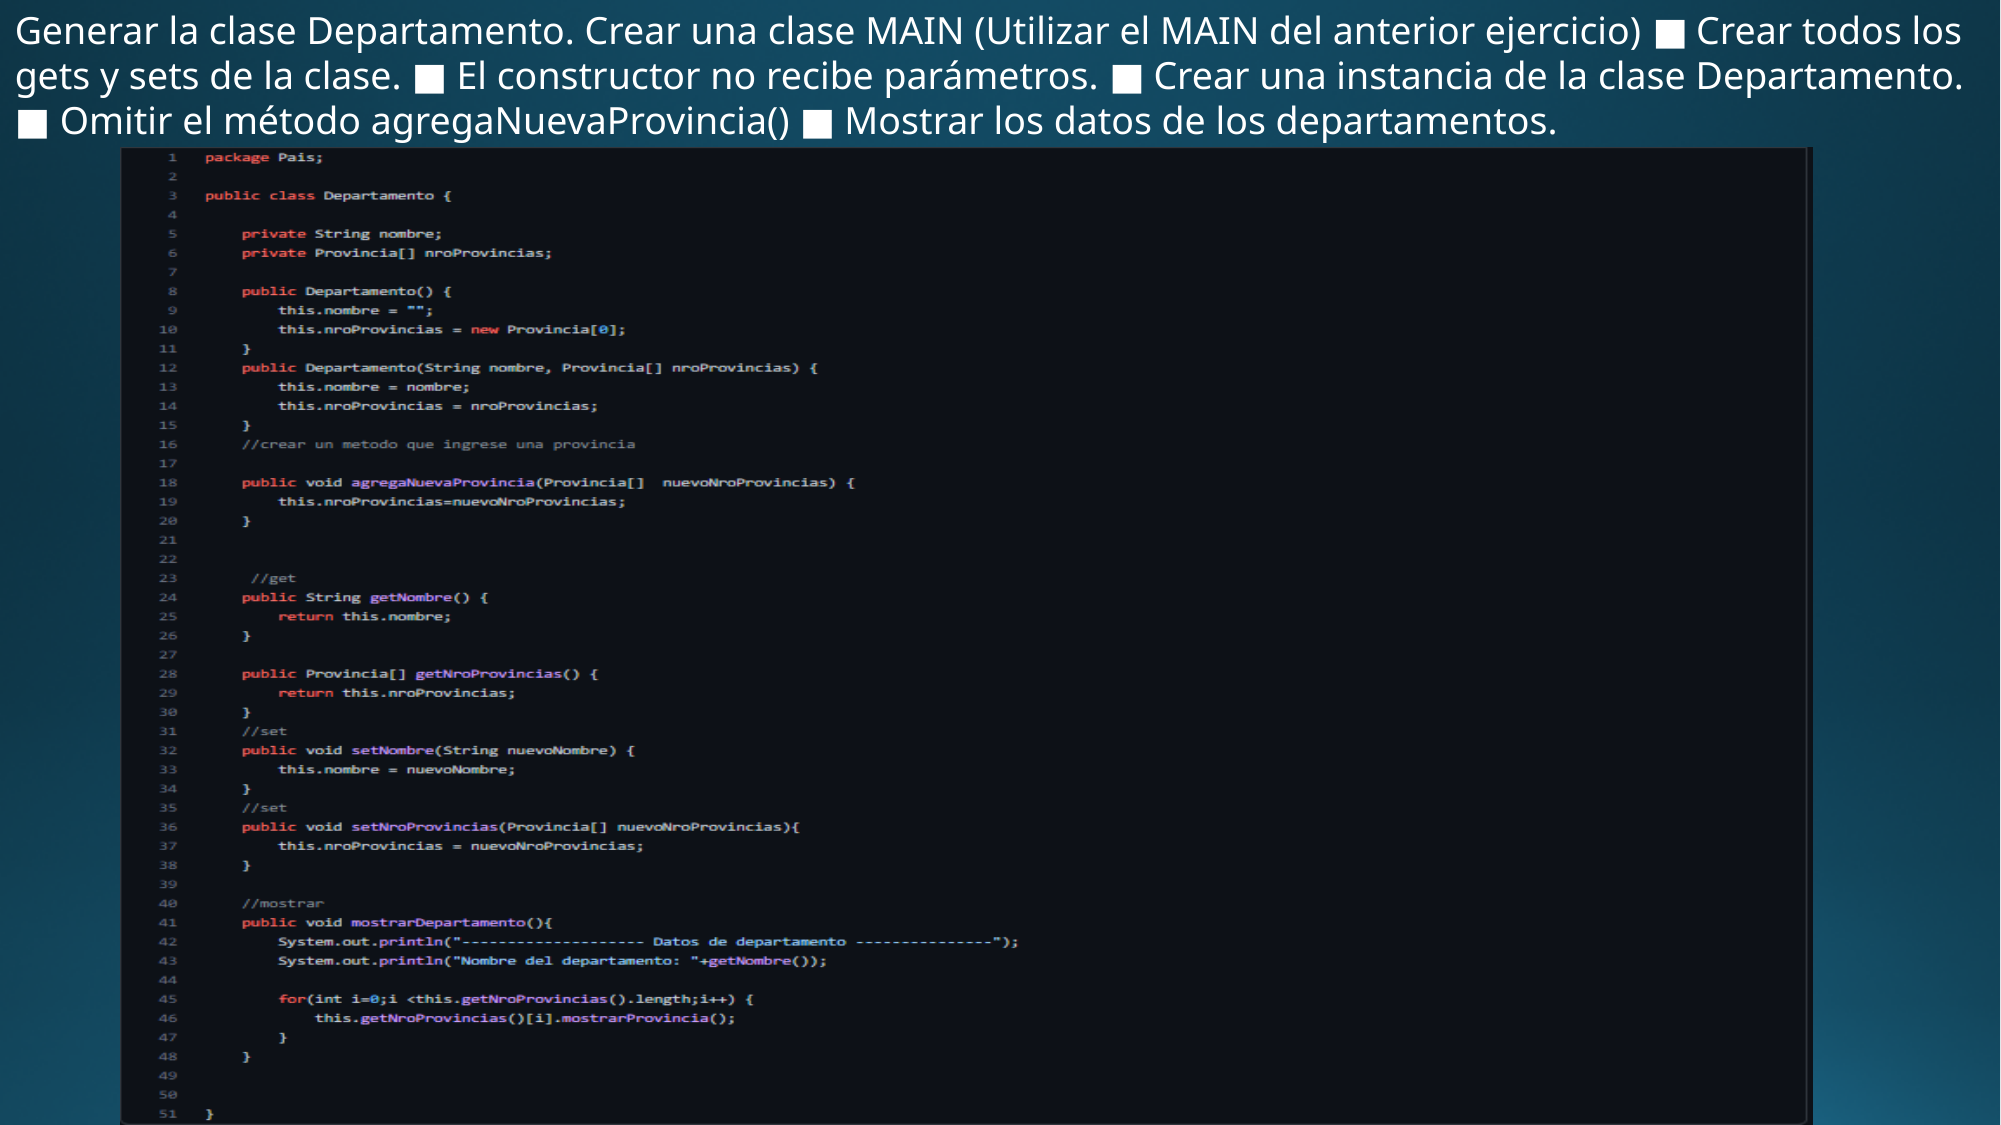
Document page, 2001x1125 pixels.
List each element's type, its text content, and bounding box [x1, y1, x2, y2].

picture [0, 0, 2001, 1125]
text_box Generar la clase Departamento. Crear una clase MAIN (Utilizar el MAIN del anterior ejercicio) ■ Crear todos los gets y sets de la clase. ■ El constructor no recibe parámetros. ■ Crear una instancia de la clase Departamento. ■ Omitir el método agregaNuevaProvincia() ■ Mostrar los datos de los departamentos. [0, 0, 2000, 150]
